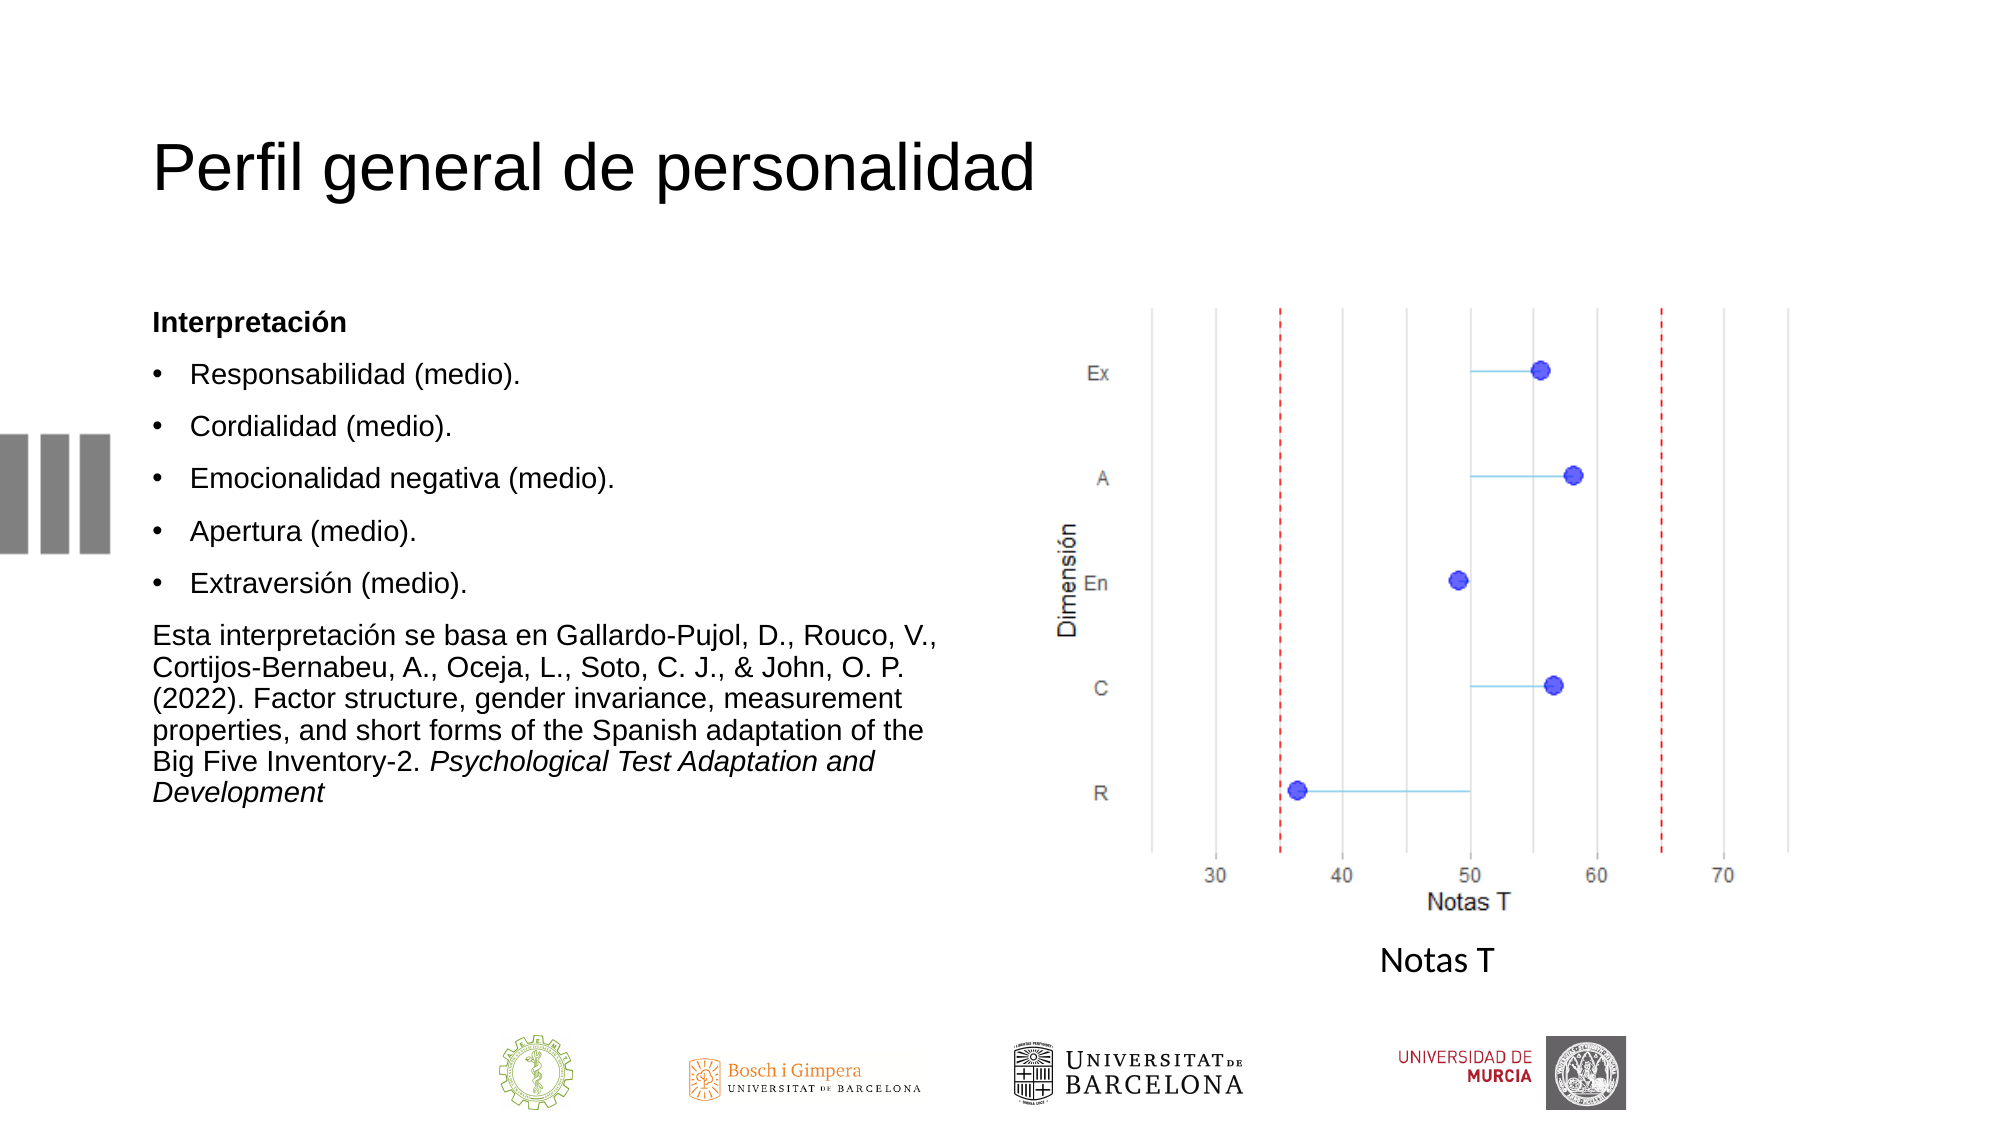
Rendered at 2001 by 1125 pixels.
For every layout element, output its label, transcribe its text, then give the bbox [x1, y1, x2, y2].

picture [684, 1031, 926, 1125]
list Interpretación Responsabilidad (medio). Cordialidad (medio). Emocionalidad negativa (medio). Apertura (medio). Extraversión (medio). Esta interpretación se basa en Gallardo-Pujol, D., Rouco, V., Cortijos-Bernabeu, A., Oceja, L., Soto, C. J., & John, O. P. (2022). Factor structure, gender invariance, measurement properties, and short forms of the Spanish adaptation of the Big Five Inventory-2. Psychological Test Adaptation and Development [137, 299, 988, 1014]
picture [1043, 297, 1832, 928]
picture [0, 420, 123, 563]
picture [499, 1035, 573, 1110]
picture [1331, 1036, 1627, 1110]
title Perfil general de personalidad [137, 59, 1863, 278]
picture [1014, 1042, 1243, 1105]
text_box Notas T [1012, 927, 1863, 1011]
